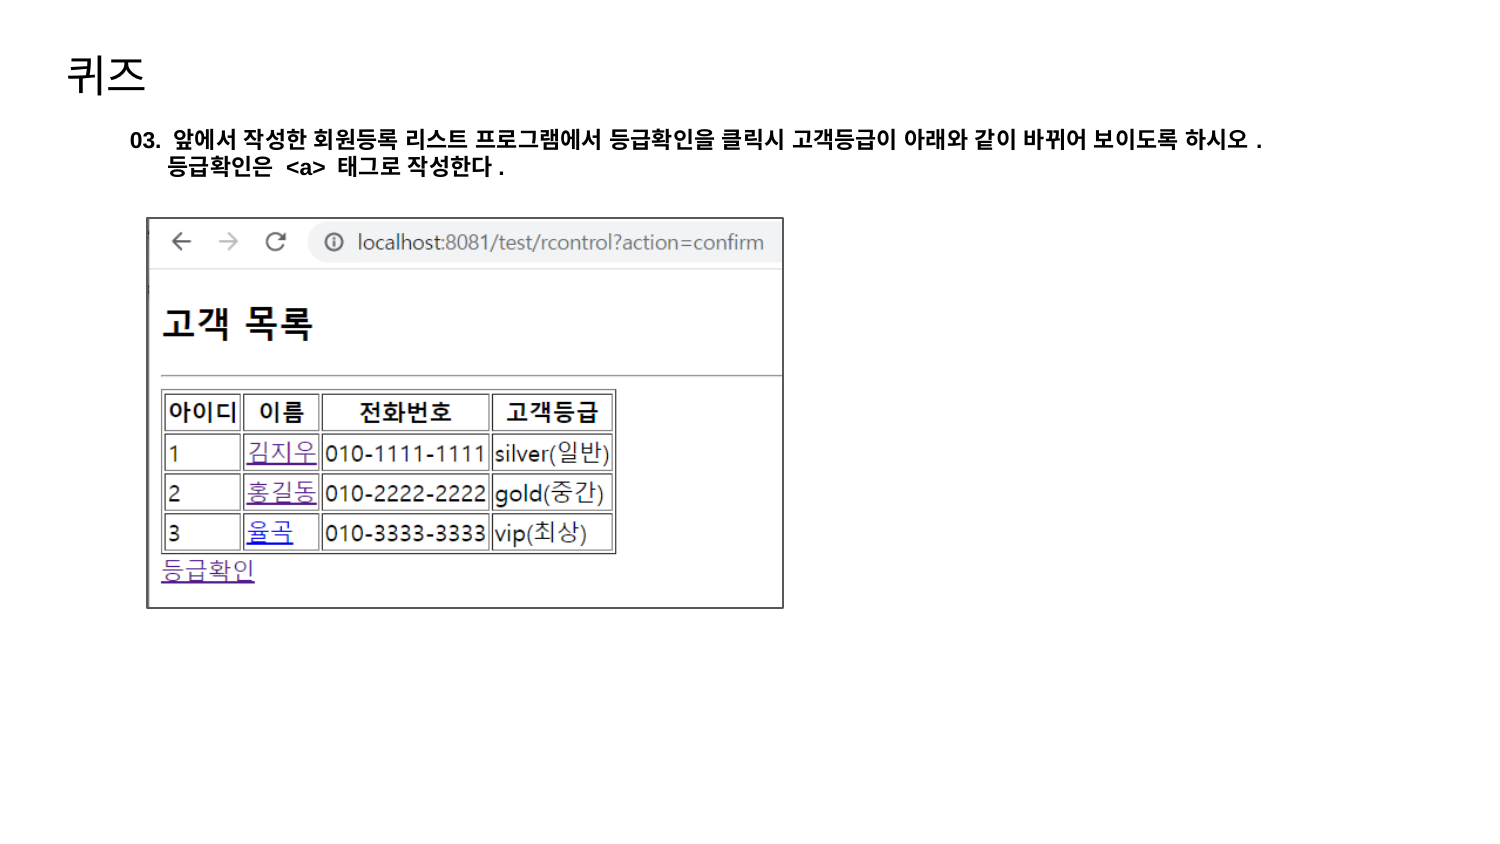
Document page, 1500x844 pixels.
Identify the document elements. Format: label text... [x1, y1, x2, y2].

text_box 03. 앞에서 작성한 회원등록 리스트 프로그램에서 등급확인을 클릭시 고객등급이 아래와 같이 바뀌어 보이도록 하시오. 등급확인은 <a> 태그로 작성한다. [114, 110, 1386, 196]
text_box 퀴즈 [51, 33, 1449, 128]
picture [147, 218, 783, 608]
